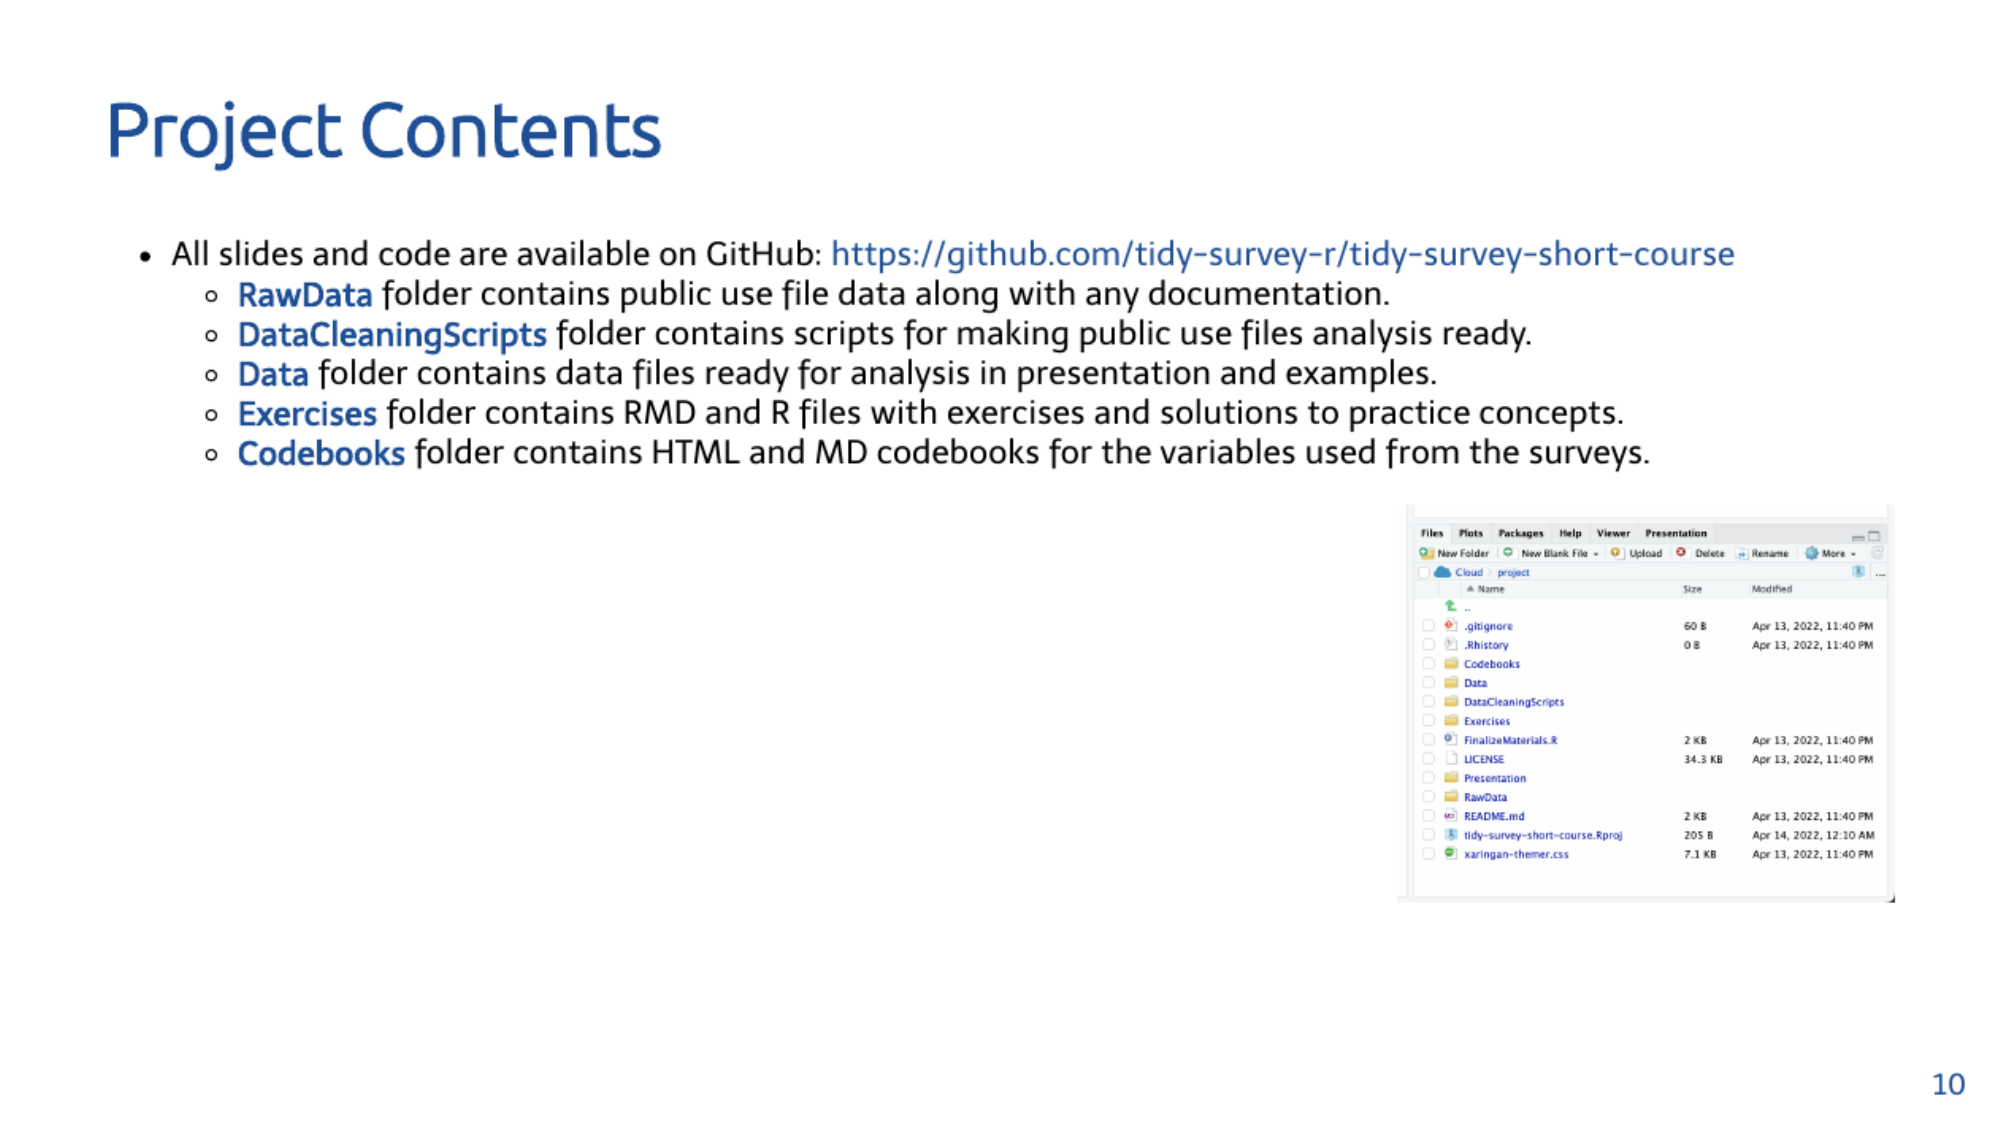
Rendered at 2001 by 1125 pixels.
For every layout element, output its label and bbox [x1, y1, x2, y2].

list [0, 0, 2000, 1125]
